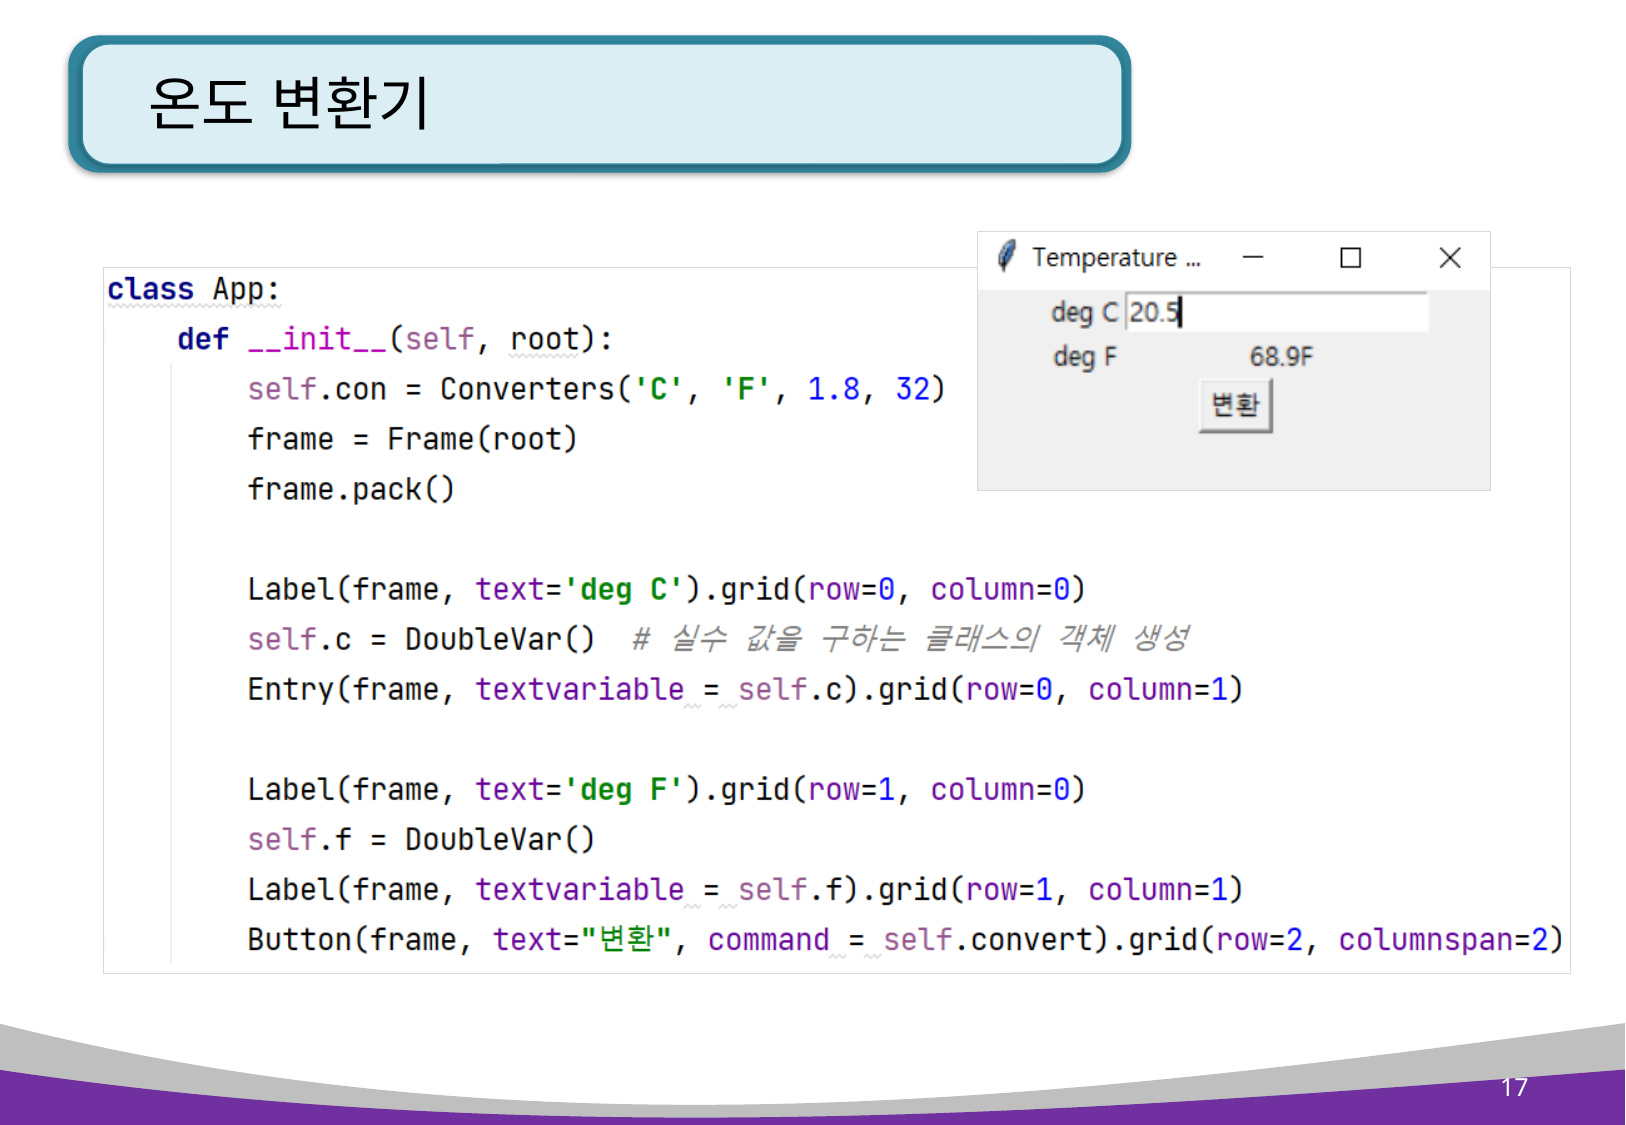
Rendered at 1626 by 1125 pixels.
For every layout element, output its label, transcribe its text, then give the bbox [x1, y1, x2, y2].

slide_number 17 [1452, 1058, 1544, 1119]
title 온도 변환기 [103, 32, 1121, 173]
picture [103, 231, 1571, 974]
